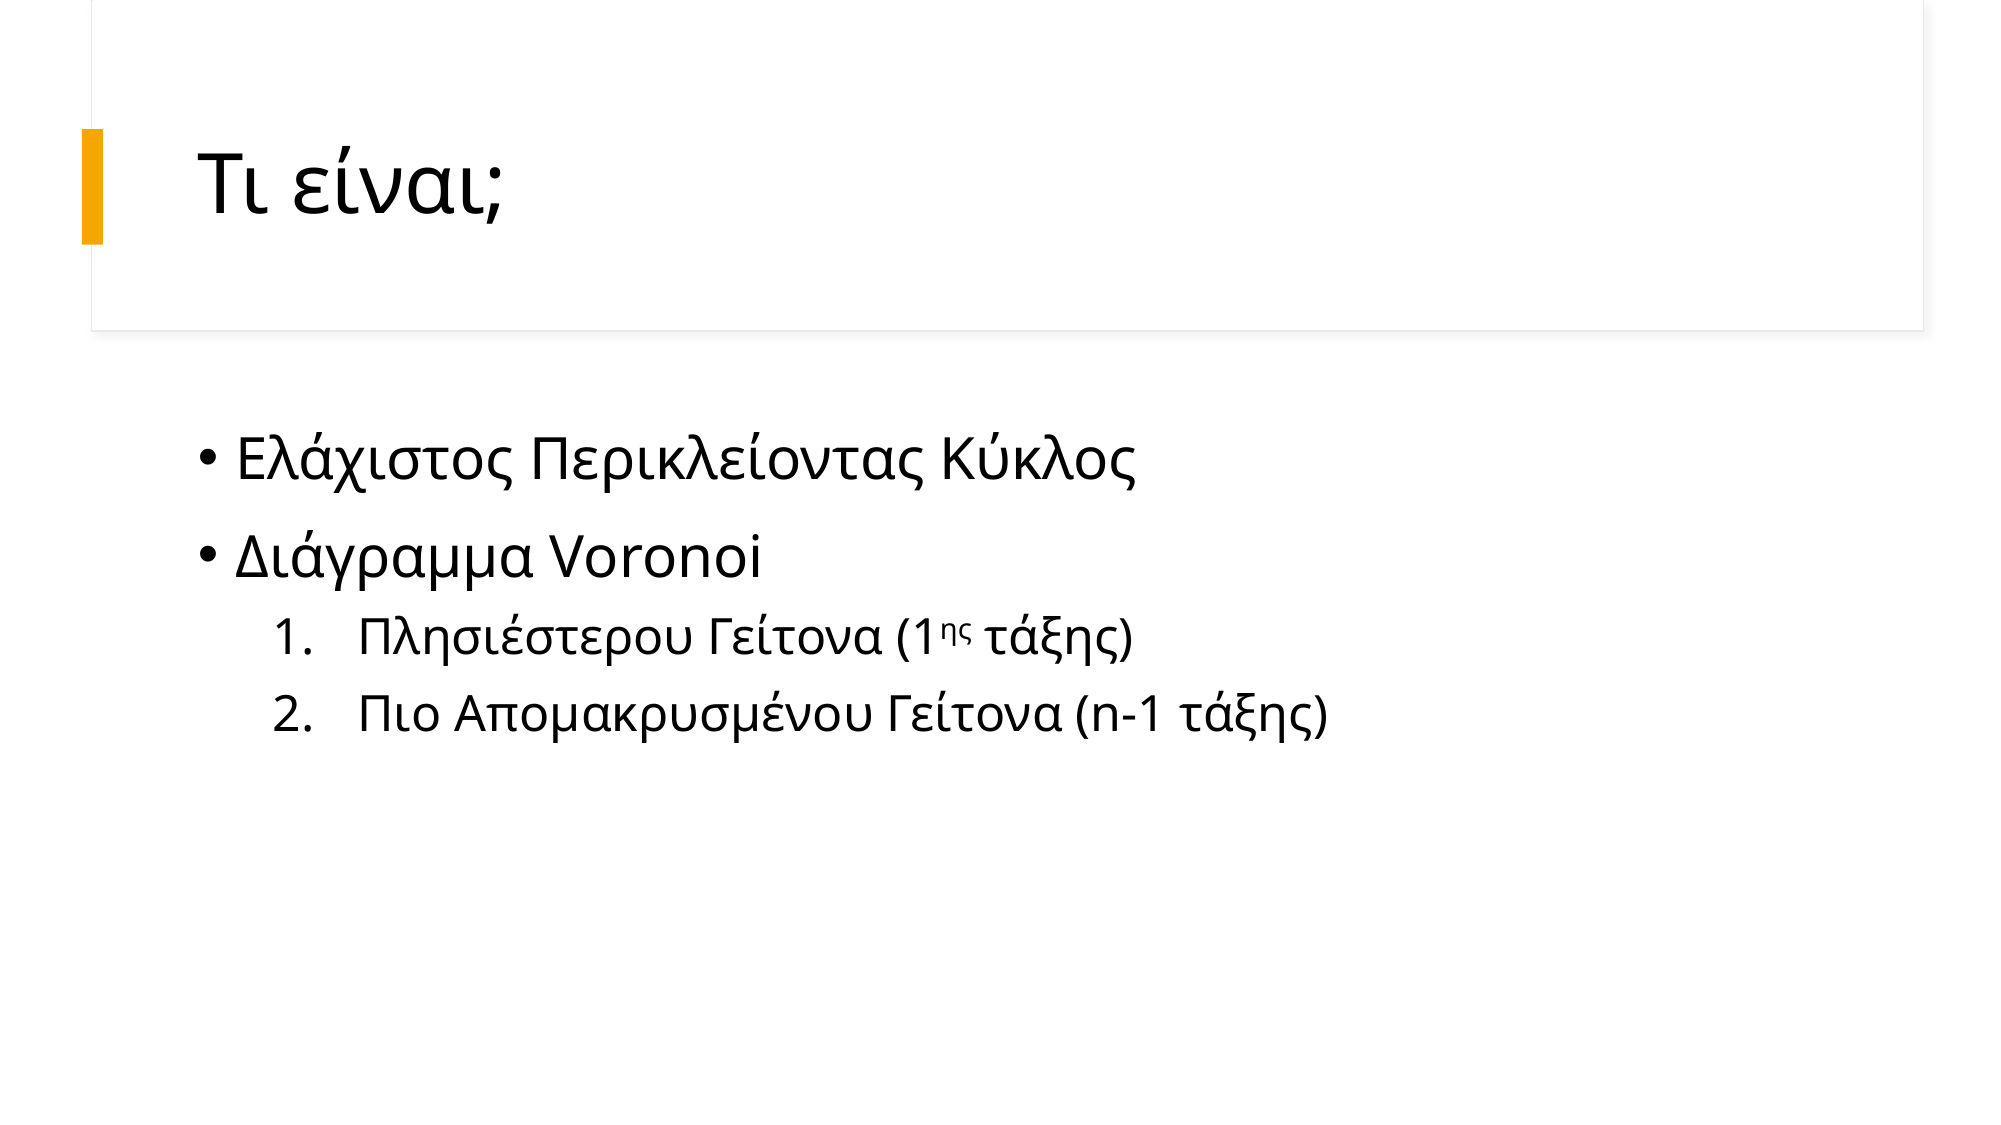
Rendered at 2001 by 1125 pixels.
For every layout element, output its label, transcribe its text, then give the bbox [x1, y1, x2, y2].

list Ελάχιστος Περικλείοντας Κύκλος Διάγραμμα Voronoi Πλησιέστερου Γείτονα (1ης τάξης) Πιο Απομακρυσμένου Γείτονα (n-1 τάξης) [183, 406, 1851, 1013]
title Τι είναι; [183, 90, 1851, 284]
